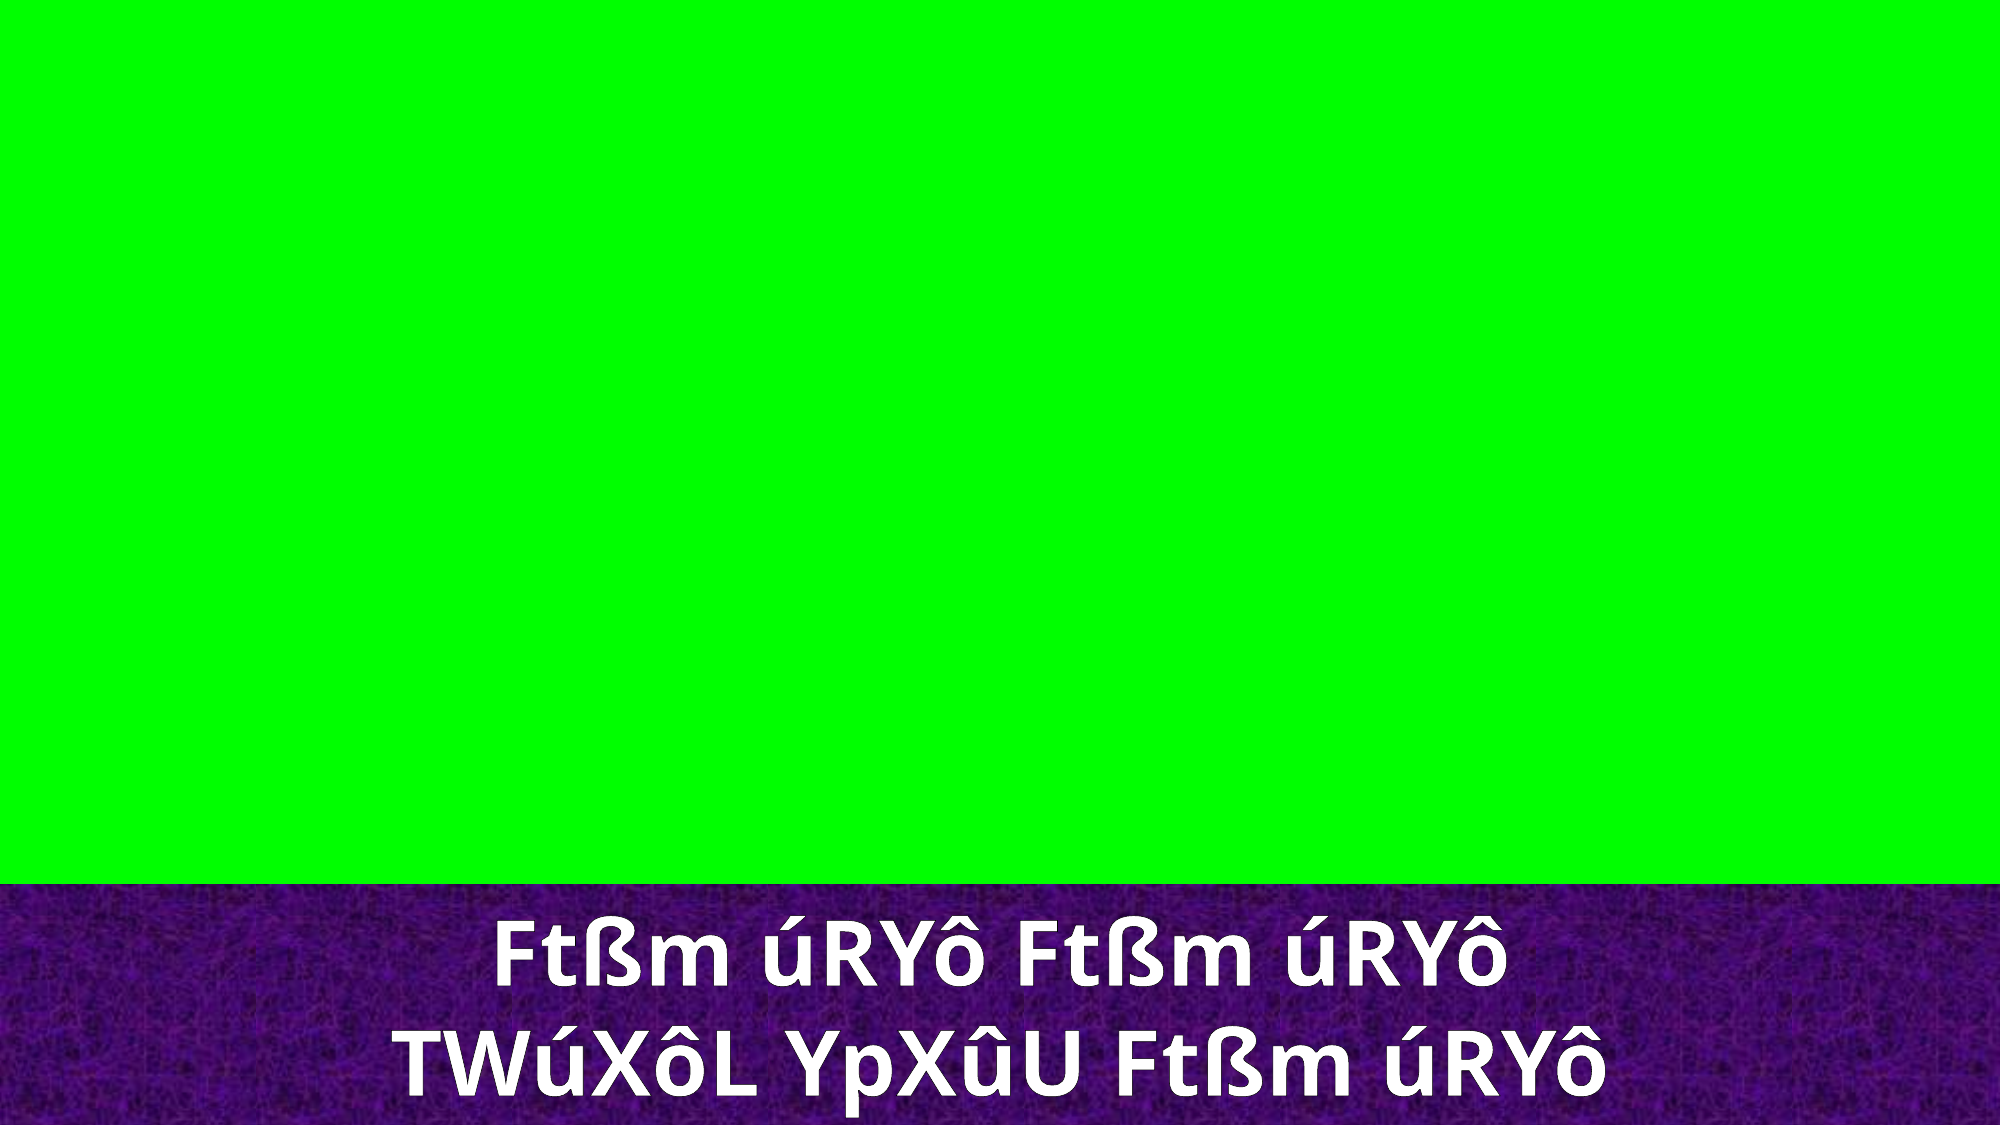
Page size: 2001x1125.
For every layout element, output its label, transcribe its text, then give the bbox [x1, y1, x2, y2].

text_box Ftßm úRYô Ftßm úRYô TWúXôL YpXûU Ftßm úRYô [0, 886, 2000, 1122]
